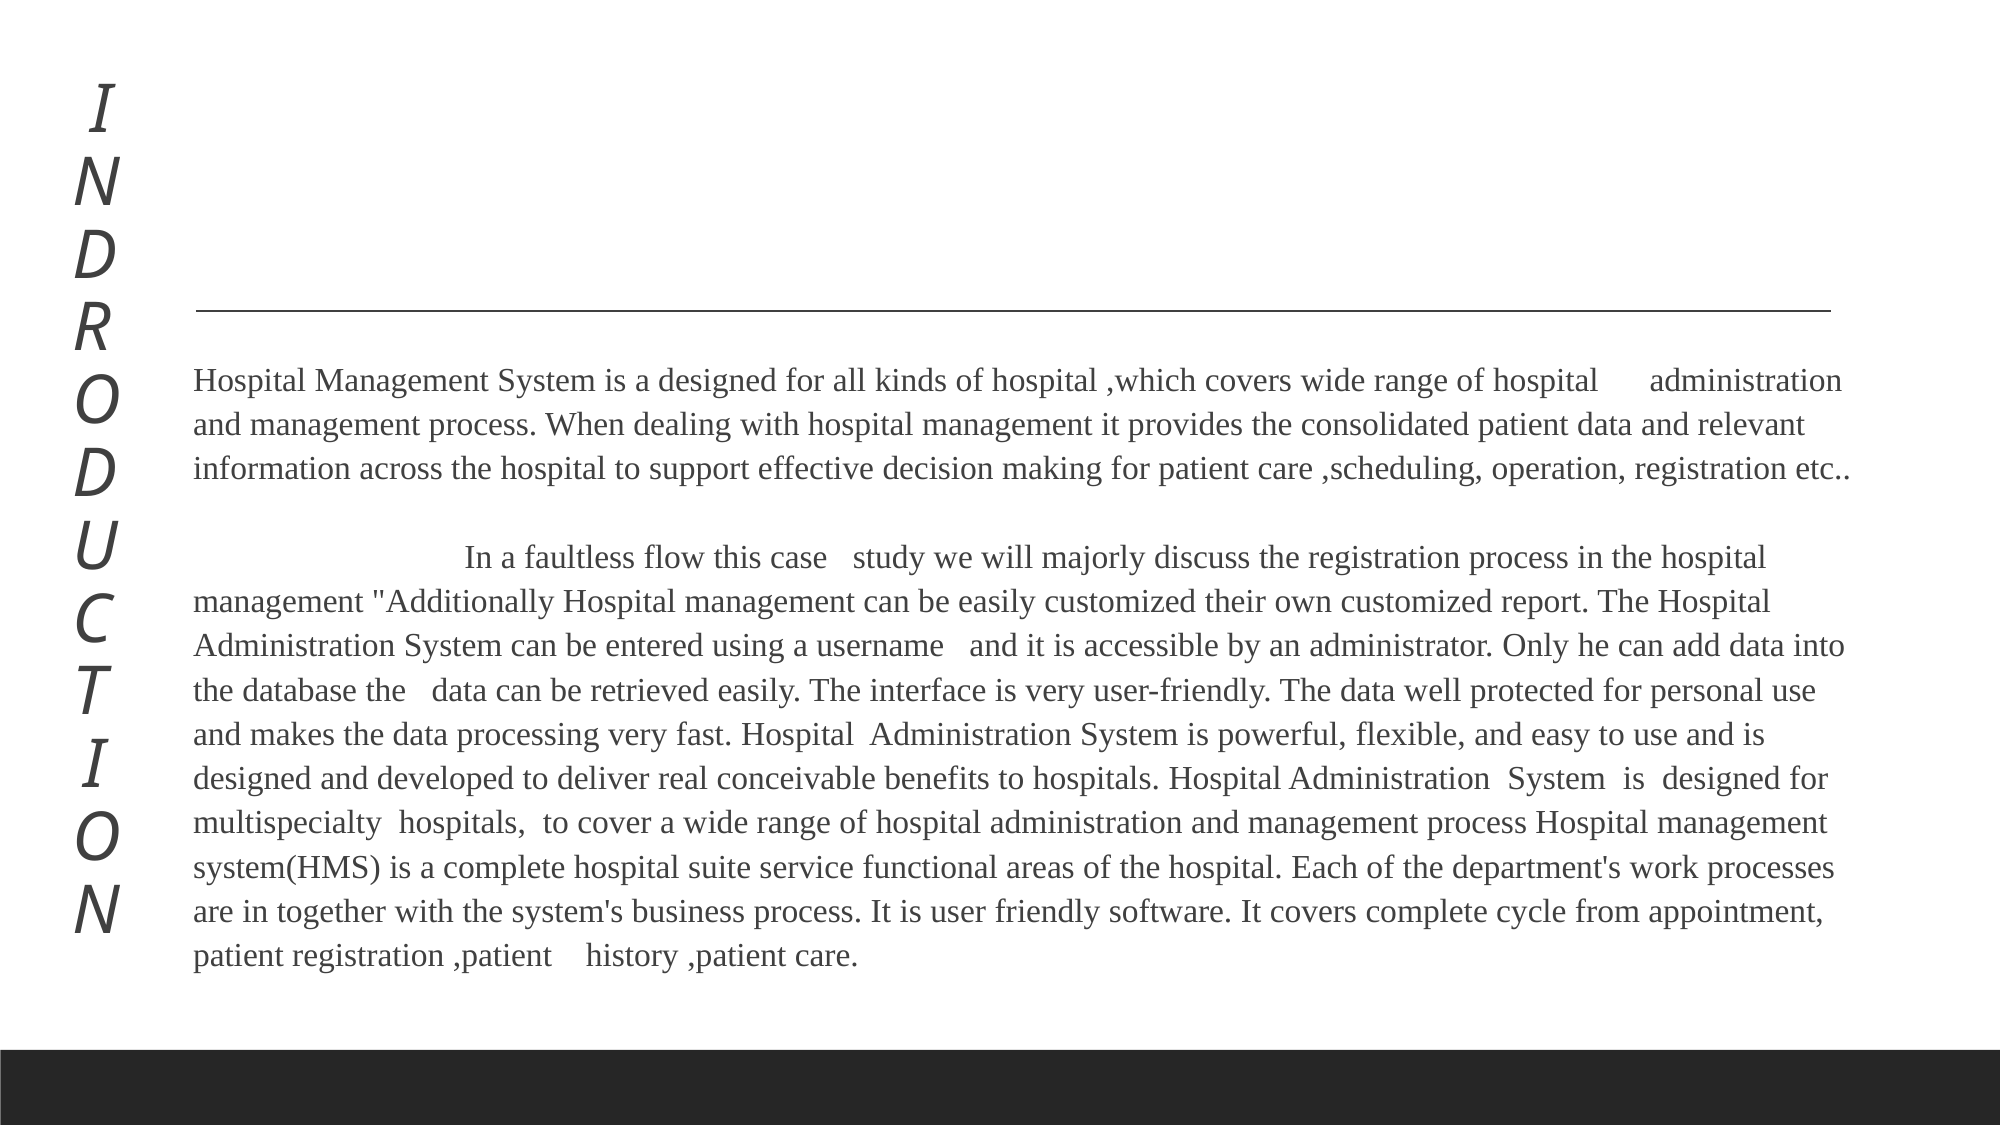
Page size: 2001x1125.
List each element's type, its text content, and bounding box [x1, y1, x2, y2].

title I N D R O D U C T I O N [57, 63, 210, 1037]
list Hospital Management System is a designed for all kinds of hospital ,which covers wide range of hospital administration and management process. When dealing with hospital management it provides the consolidated patient data and relevant information across the hospital to support effective decision making for patient care ,scheduling, operation, registration etc.. In a faultless flow this case study we will majorly discuss the registration process in the hospital management "Additionally Hospital management can be easily customized their own customized report. The Hospital Administration System can be entered using a username and it is accessible by an administrator. Only he can add data into the database the data can be retrieved easily. The interface is very user-friendly. The data well protected for personal use and makes the data processing very fast. Hospital Administration System is powerful, flexible, and easy to use and is designed and developed to deliver real conceivable benefits to hospitals. Hospital Administration System is designed for multispecialty hospitals, to cover a wide range of hospital administration and management process Hospital management system(HMS) is a complete hospital suite service functional areas of the hospital. Each of the department's work processes are in together with the system's business process. It is user friendly software. It covers complete cycle from appointment, patient registration ,patient history ,patient care. [180, 345, 1870, 1008]
